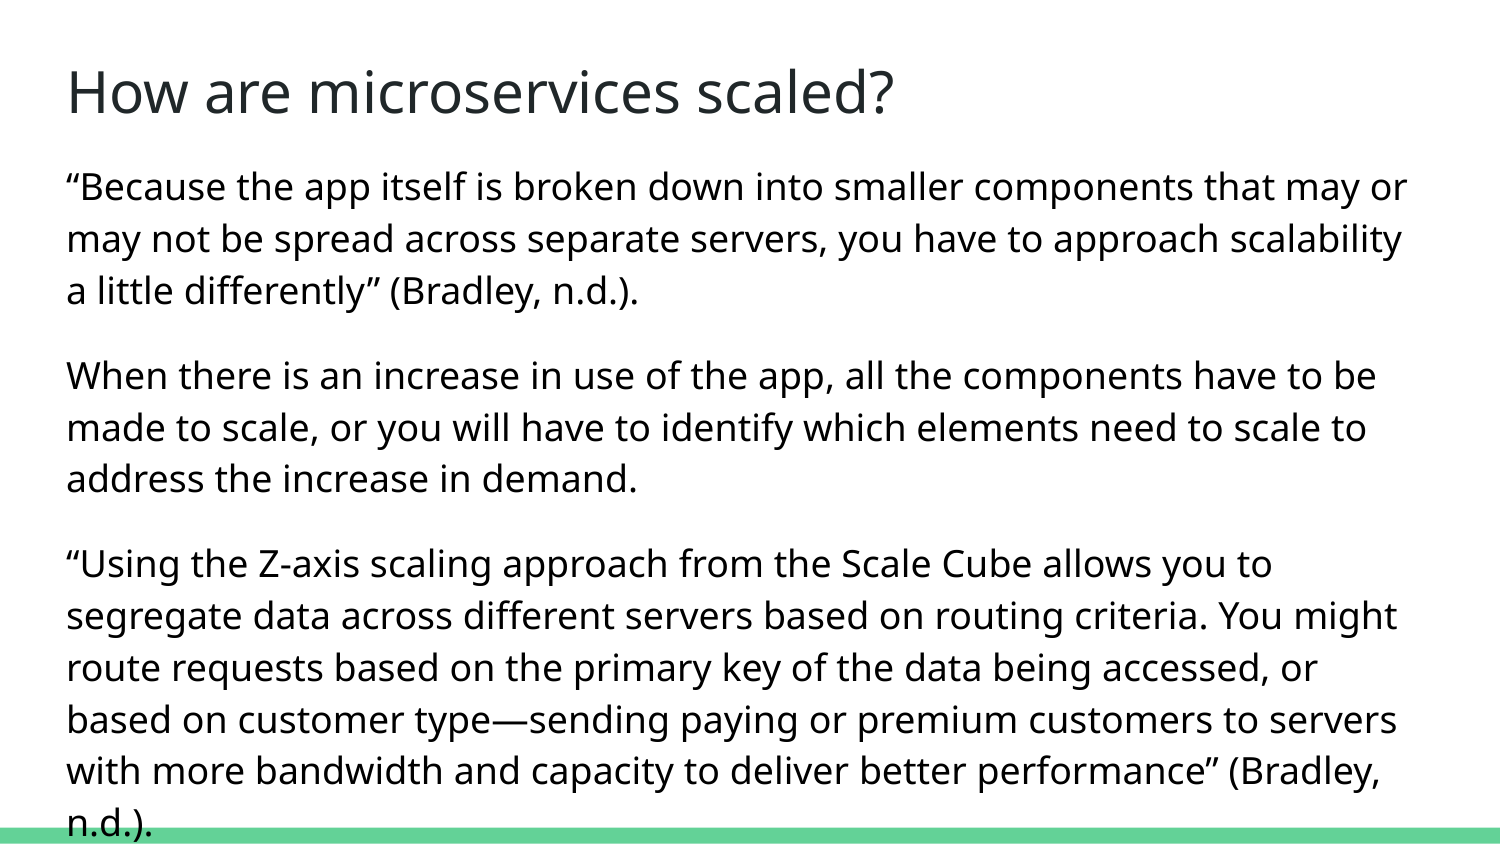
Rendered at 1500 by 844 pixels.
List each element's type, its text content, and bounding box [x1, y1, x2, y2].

title How are microservices scaled? [51, 39, 1449, 134]
list “Because the app itself is broken down into smaller components that may or may not be spread across separate servers, you have to approach scalability a little differently” (Bradley, n.d.). When there is an increase in use of the app, all the components have to be made to scale, or you will have to identify which elements need to scale to address the increase in demand. “Using the Z-axis scaling approach from the Scale Cube allows you to segregate data across different servers based on routing criteria. You might route requests based on the primary key of the data being accessed, or based on customer type—sending paying or premium customers to servers with more bandwidth and capacity to deliver better performance” (Bradley, n.d.). [51, 141, 1449, 703]
